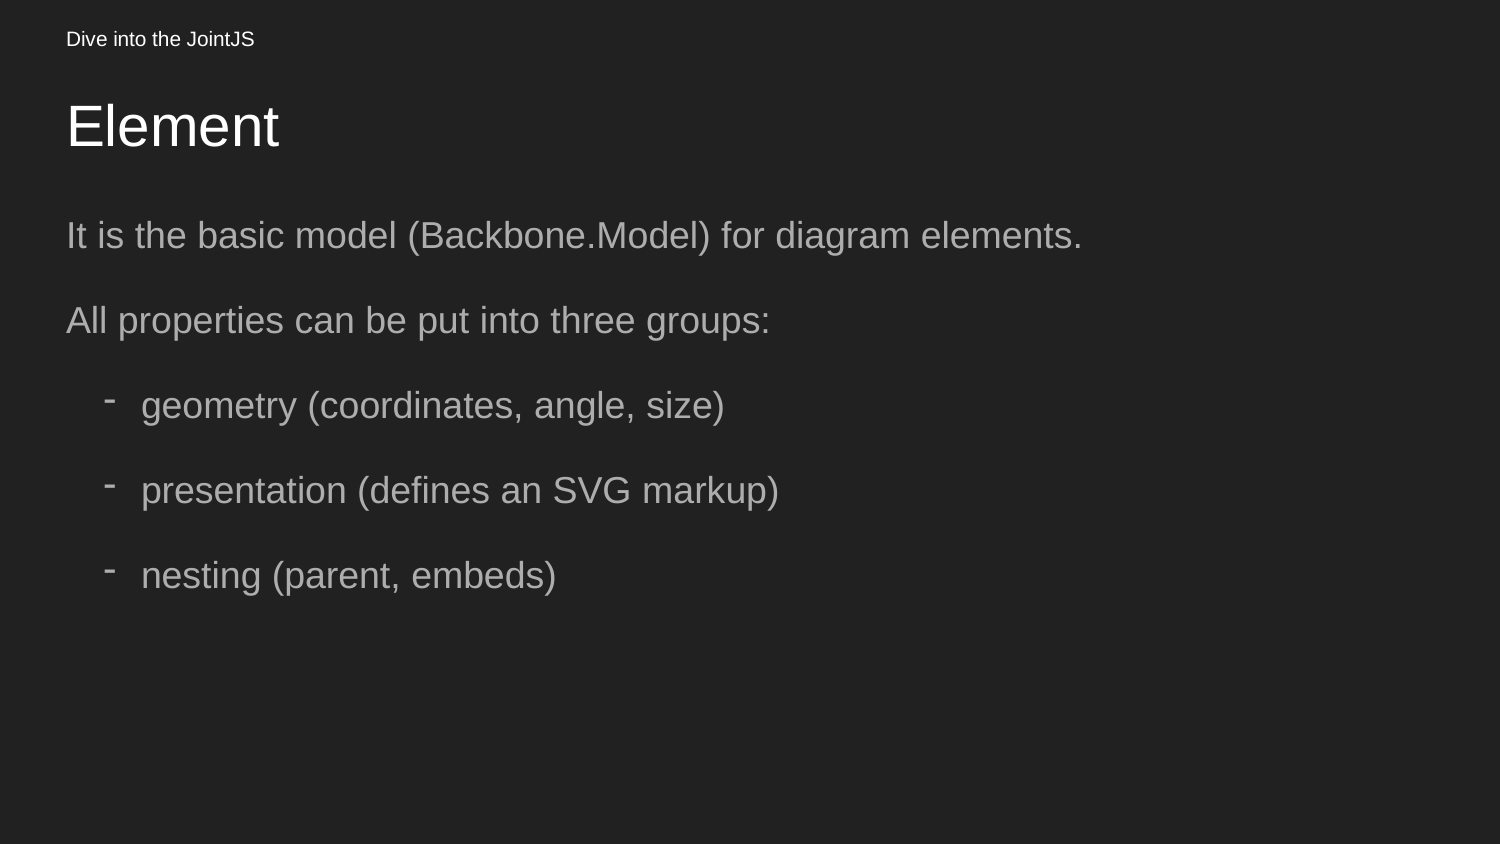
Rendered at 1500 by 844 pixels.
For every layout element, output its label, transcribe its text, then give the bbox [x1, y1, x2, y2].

list It is the basic model (Backbone.Model) for diagram elements. All properties can be put into three groups: geometry (coordinates, angle, size) presentation (defines an SVG markup) nesting (parent, embeds) [51, 189, 1449, 750]
title Element [51, 72, 1449, 167]
title Dive into the JointJS [51, 10, 1449, 68]
